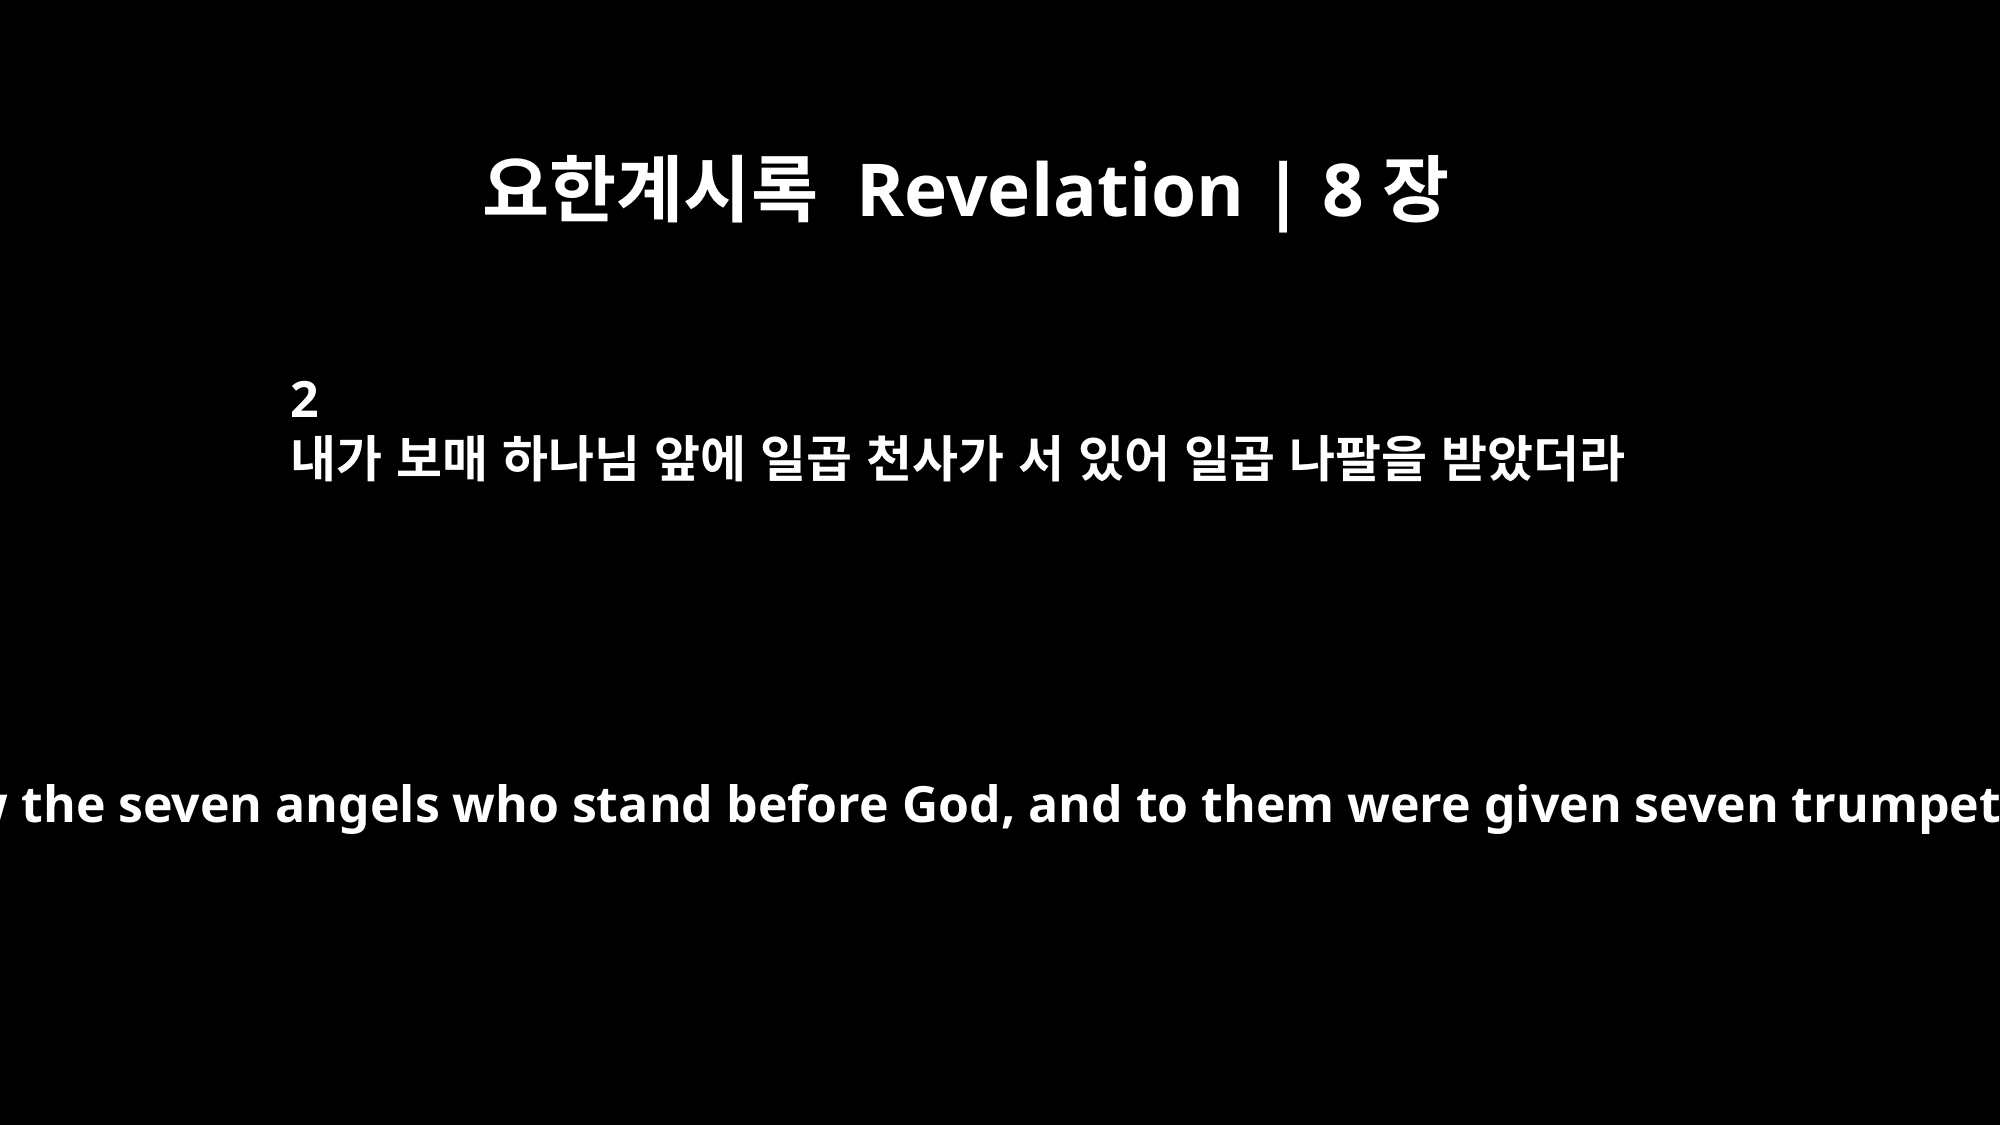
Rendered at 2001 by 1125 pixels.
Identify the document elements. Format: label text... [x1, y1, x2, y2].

text_box 요한계시록 Revelation | 8장 [467, 136, 1465, 239]
text_box 2 내가 보매 하나님 앞에 일곱 천사가 서 있어 일곱 나팔을 받았더라 [275, 359, 1642, 495]
text_box And I saw the seven angels who stand before God, and to them were given seven trumpets. [0, 764, 2000, 840]
